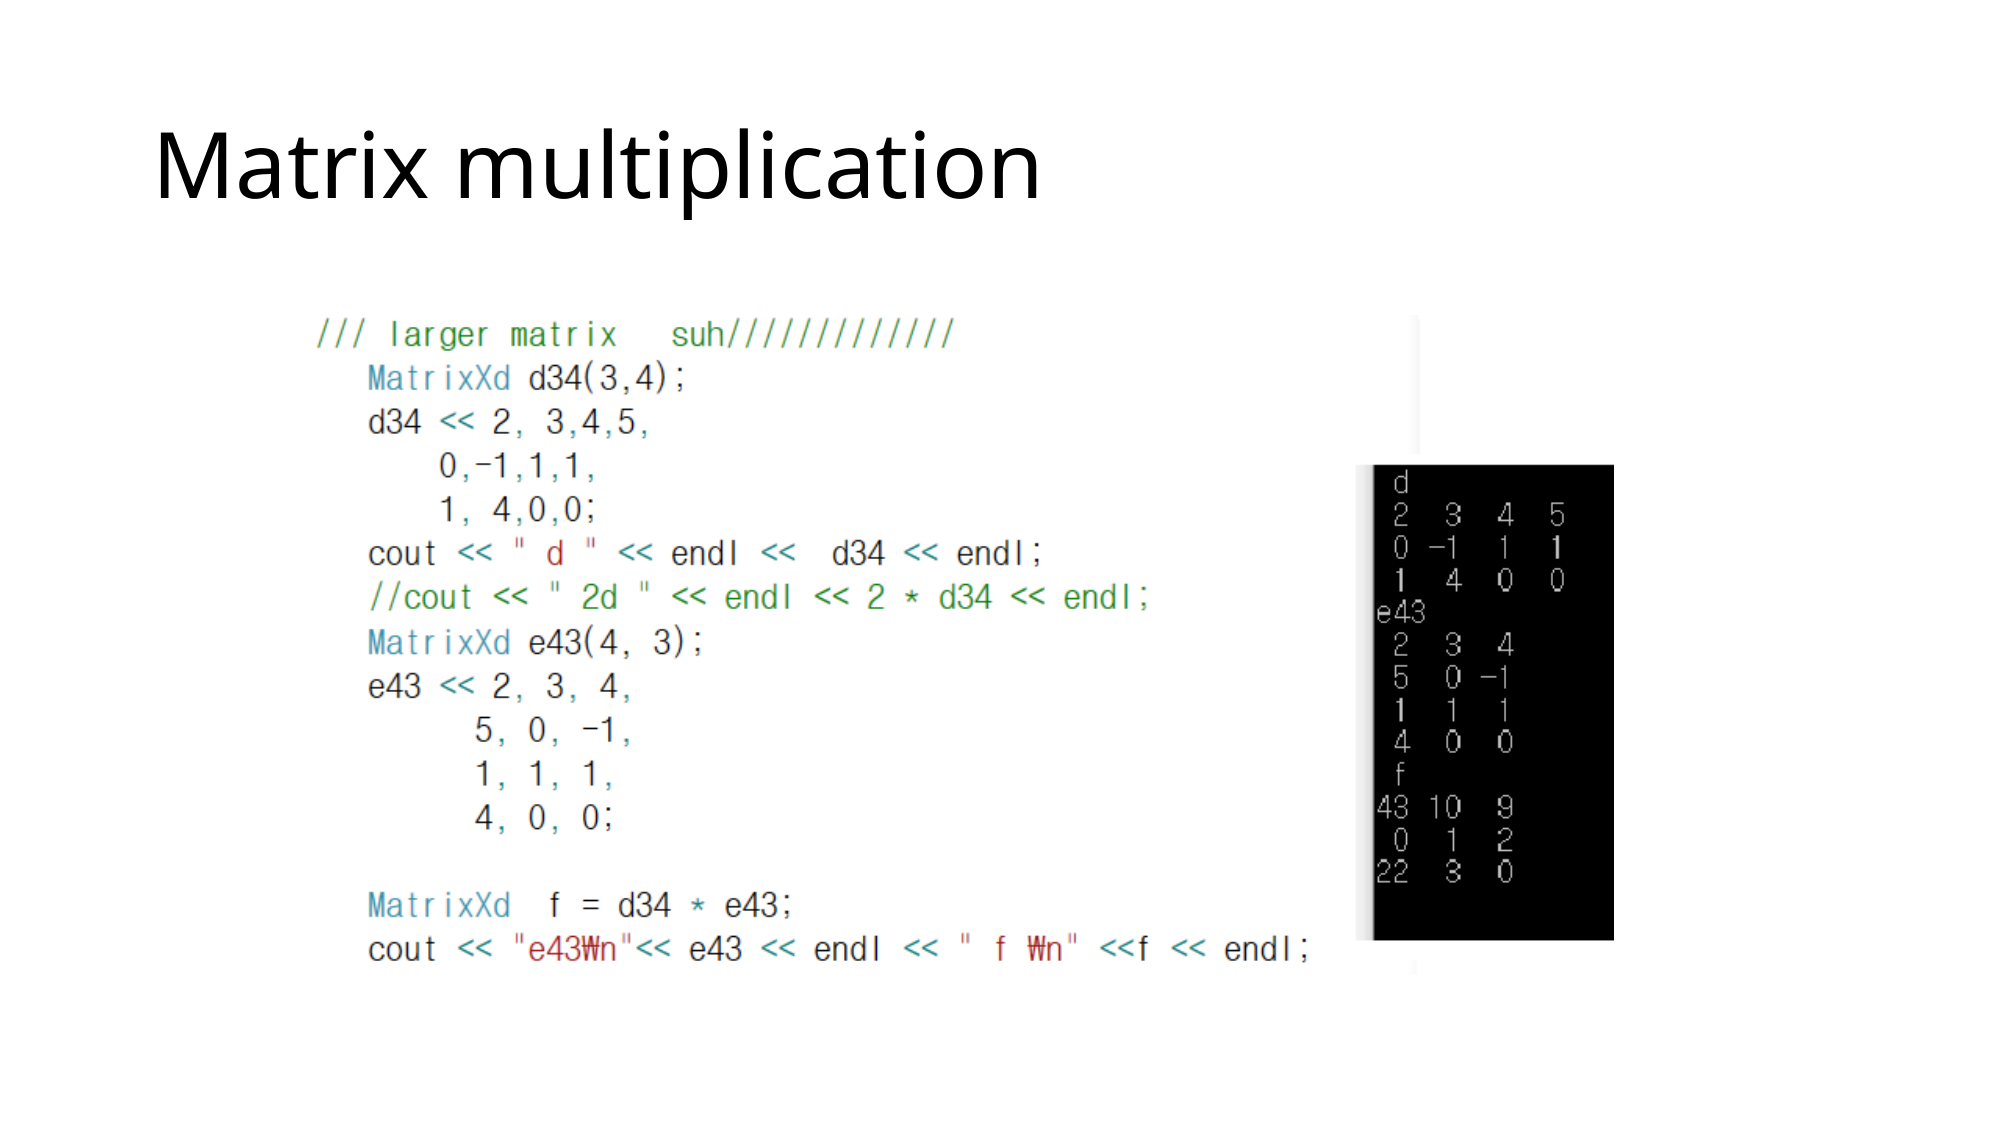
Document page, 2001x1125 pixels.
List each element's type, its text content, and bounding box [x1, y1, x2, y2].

picture [313, 315, 1614, 997]
title Matrix multiplication [137, 59, 1863, 278]
